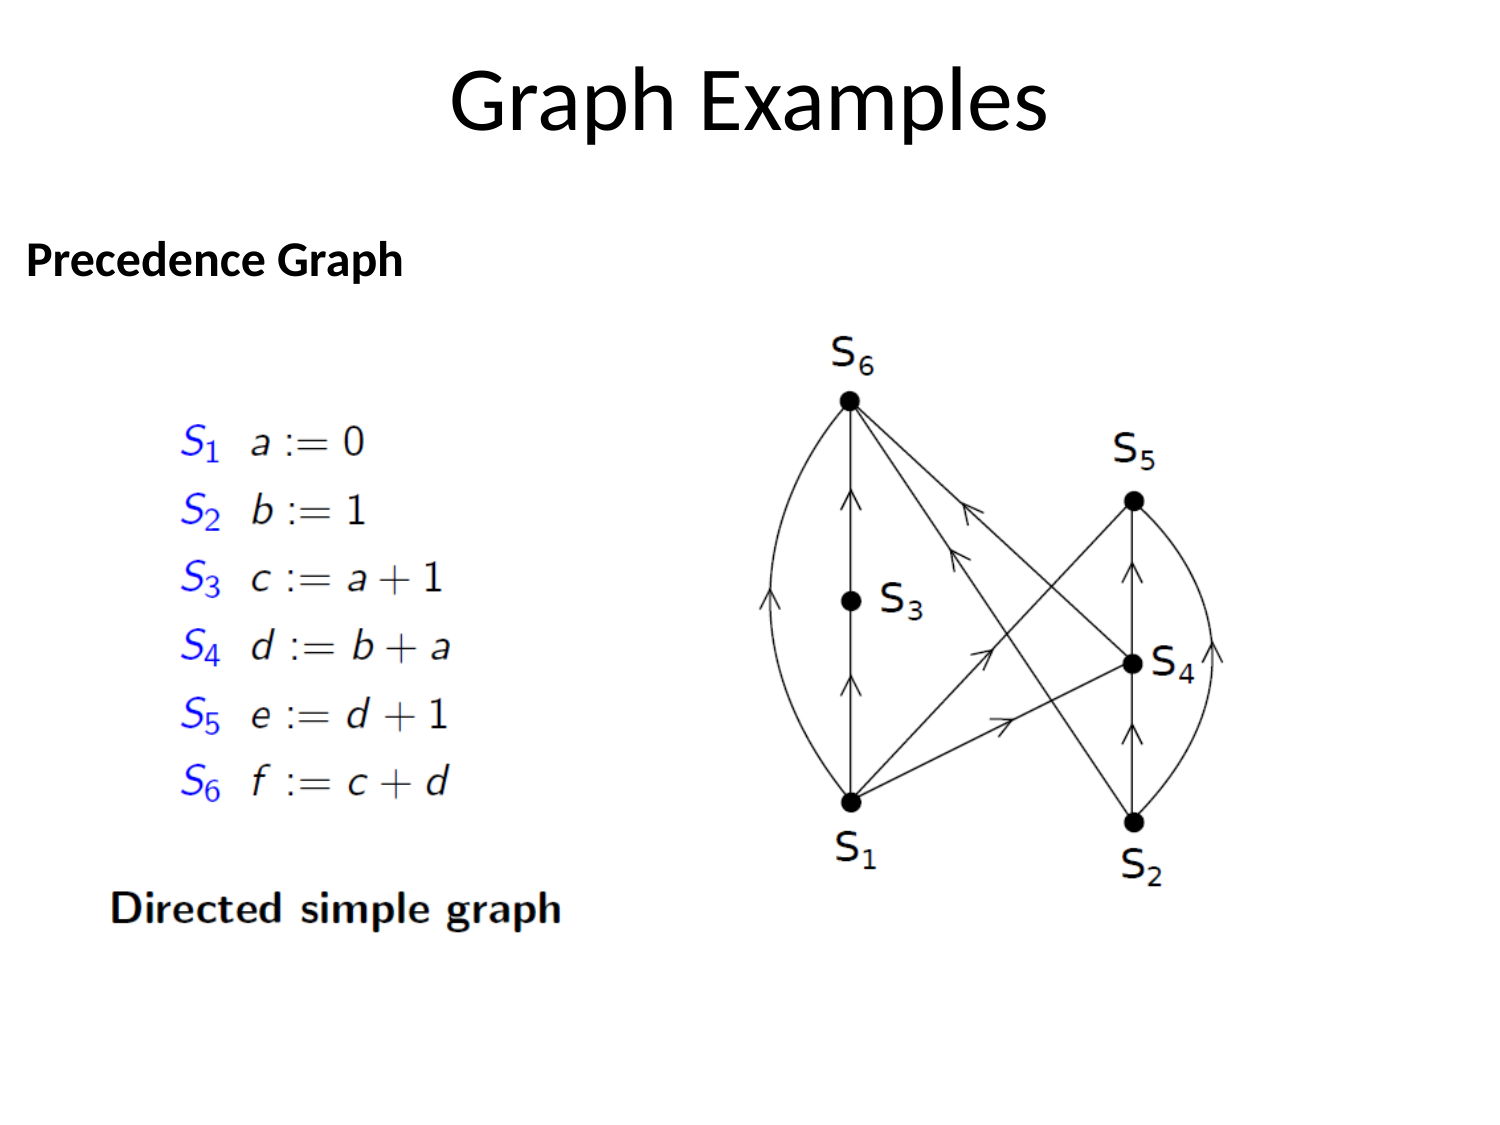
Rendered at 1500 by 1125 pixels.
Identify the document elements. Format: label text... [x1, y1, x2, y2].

title Graph Examples [0, 0, 1500, 188]
picture [62, 298, 1324, 963]
text_box Precedence Graph [0, 218, 1500, 294]
